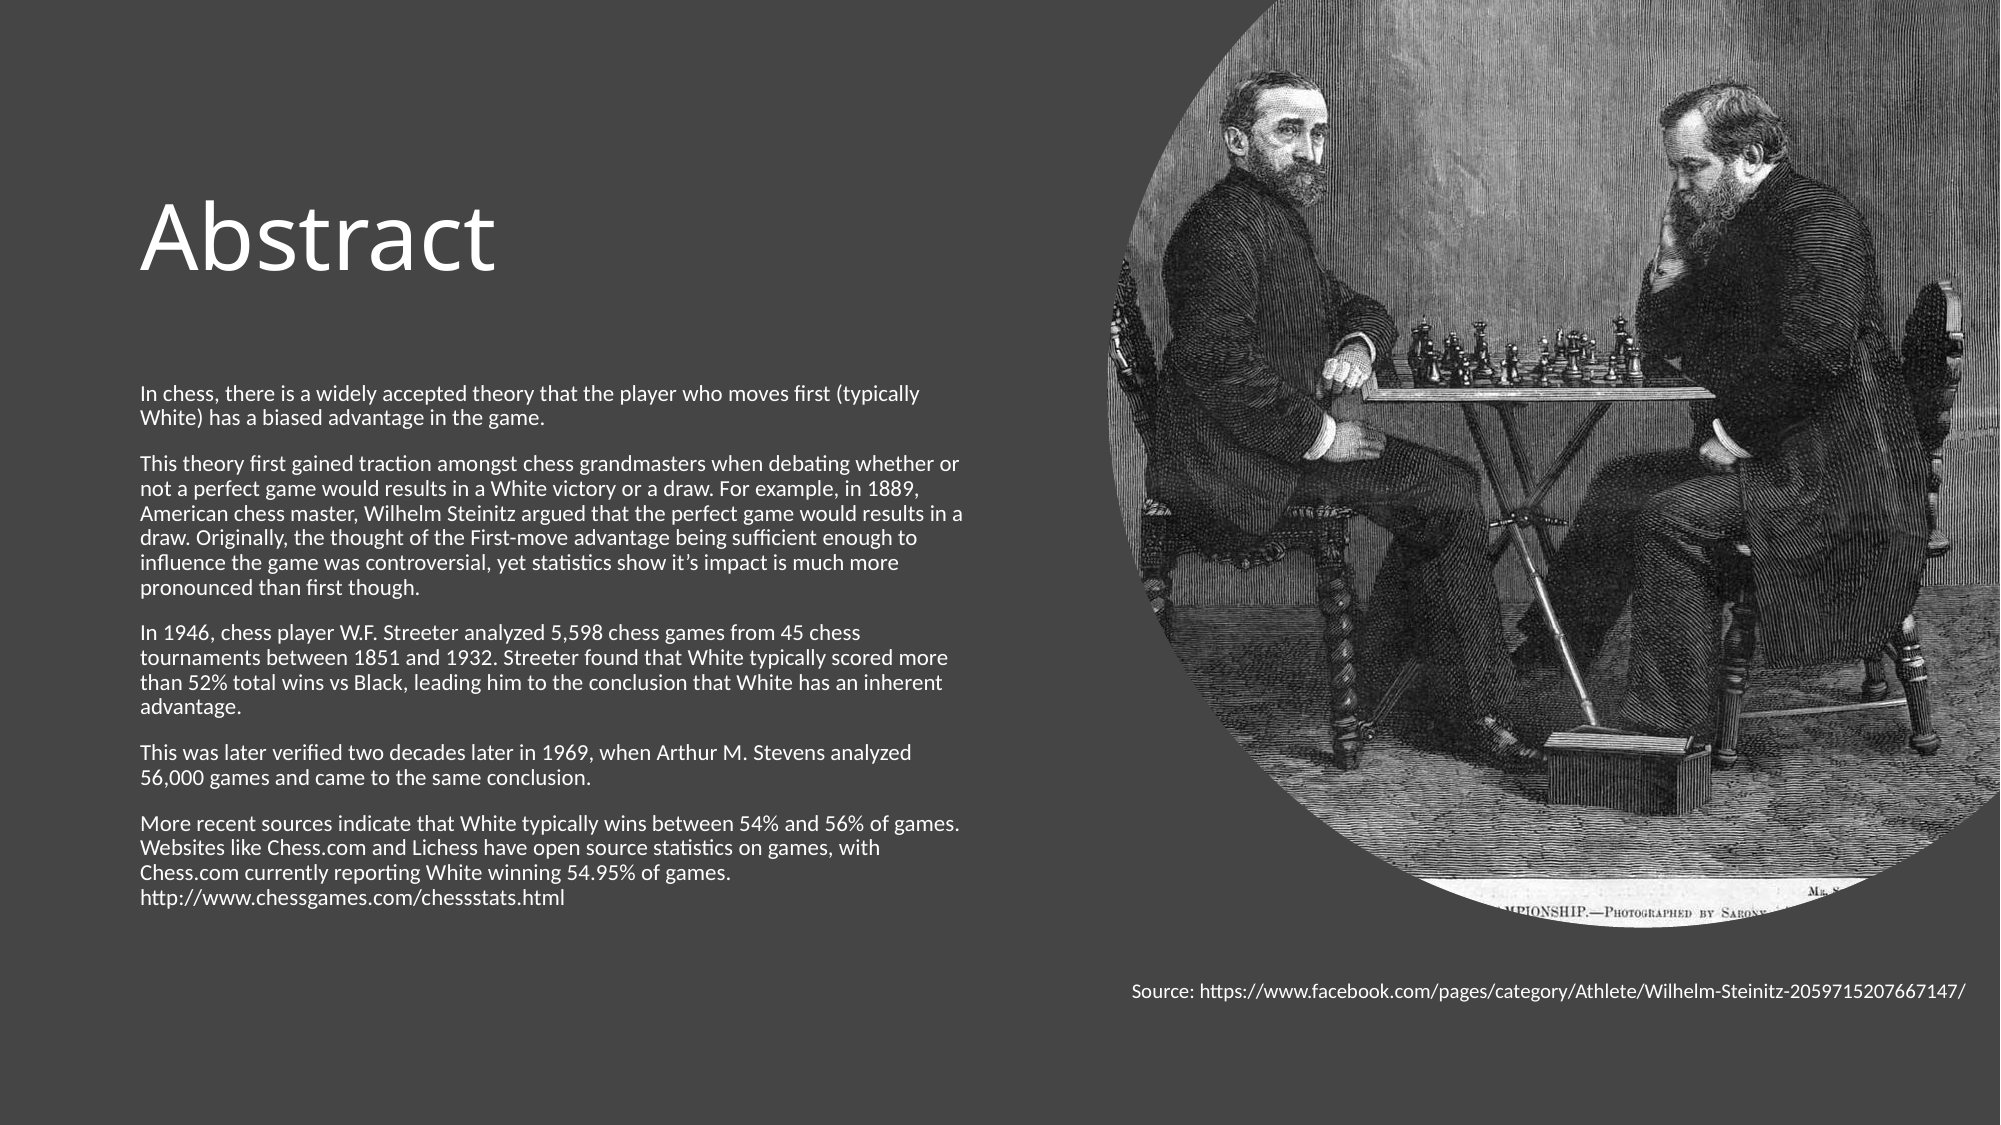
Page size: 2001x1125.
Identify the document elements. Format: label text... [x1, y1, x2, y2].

title Abstract [125, 131, 997, 350]
list In chess, there is a widely accepted theory that the player who moves first (typically White) has a biased advantage in the game. This theory first gained traction amongst chess grandmasters when debating whether or not a perfect game would results in a White victory or a draw. For example, in 1889, American chess master, Wilhelm Steinitz argued that the perfect game would results in a draw. Originally, the thought of the First-move advantage being sufficient enough to influence the game was controversial, yet statistics show it’s impact is much more pronounced than first though. In 1946, chess player W.F. Streeter analyzed 5,598 chess games from 45 chess tournaments between 1851 and 1932. Streeter found that White typically scored more than 52% total wins vs Black, leading him to the conclusion that White has an inherent advantage. This was later verified two decades later in 1969, when Arthur M. Stevens analyzed 56,000 games and came to the same conclusion. More recent sources indicate that White typically wins between 54% and 56% of games. Websites like Chess.com and Lichess have open source statistics on games, with Chess.com currently reporting White winning 54.95% of games. http://www.chessgames.com/chessstats.html [125, 373, 997, 928]
picture [1107, 0, 2000, 928]
text_box Source: https://www.facebook.com/pages/category/Athlete/Wilhelm-Steinitz-2059715207667147/ [1117, 969, 1982, 1010]
